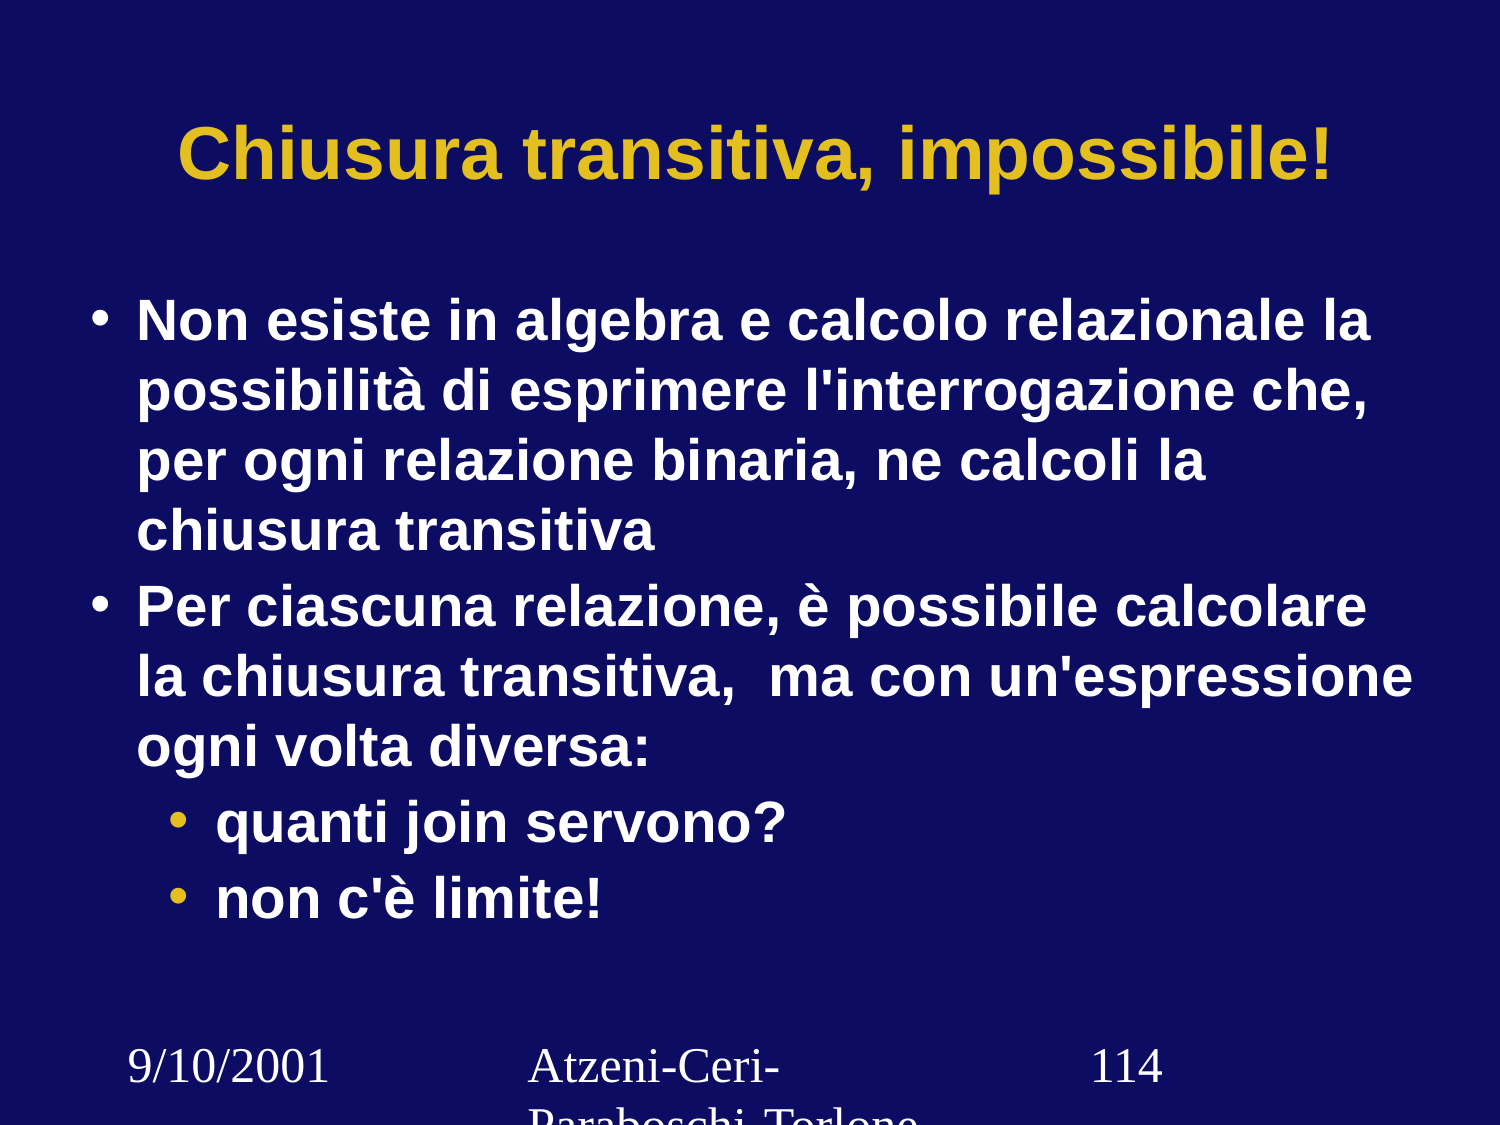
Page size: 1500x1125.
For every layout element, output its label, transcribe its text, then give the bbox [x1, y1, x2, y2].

list Non esiste in algebra e calcolo relazionale la possibilità di esprimere l'interrogazione che, per ogni relazione binaria, ne calcoli la chiusura transitiva Per ciascuna relazione, è possibile calcolare la chiusura transitiva, ma con un'espressione ogni volta diversa: quanti join servono? non c'è limite! [75, 275, 1438, 1000]
title Chiusura transitiva, impossibile! [75, 37, 1438, 263]
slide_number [112, 1025, 425, 1100]
slide_number ‹#› [1074, 1025, 1388, 1100]
footer Atzeni-Ceri-Paraboschi-Torlone, Basi di dati, Capitolo 3 [512, 1025, 988, 1100]
